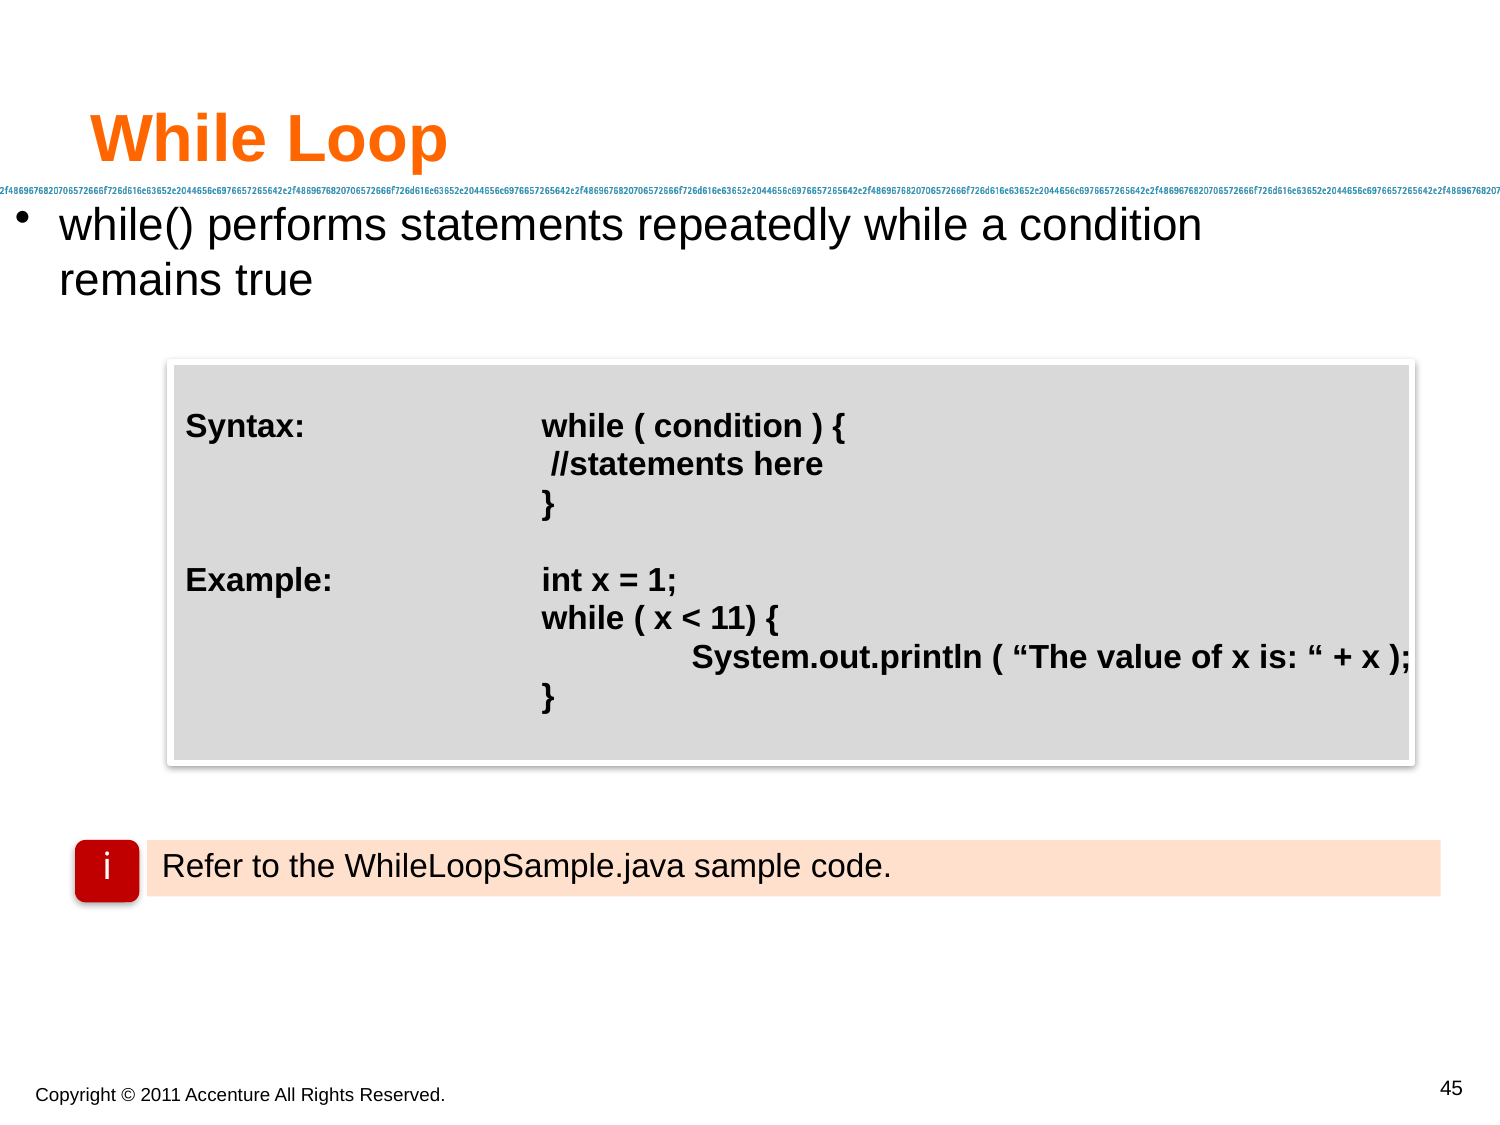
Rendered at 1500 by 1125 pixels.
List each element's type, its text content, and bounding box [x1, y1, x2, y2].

text_box i [75, 839, 140, 903]
title While Loop [74, 32, 1413, 183]
list while() performs statements repeatedly while a condition remains true [0, 187, 1388, 1063]
text_box 45 [1200, 1062, 1478, 1107]
picture [0, 186, 1500, 194]
text_box Syntax: while ( condition ) { //statements here } Example: int x = 1; while ( x < 11) { System.out.println ( “The value of x is: “ + x ); } [167, 359, 1415, 766]
text_box Refer to the WhileLoopSample.java sample code. [147, 840, 1441, 897]
